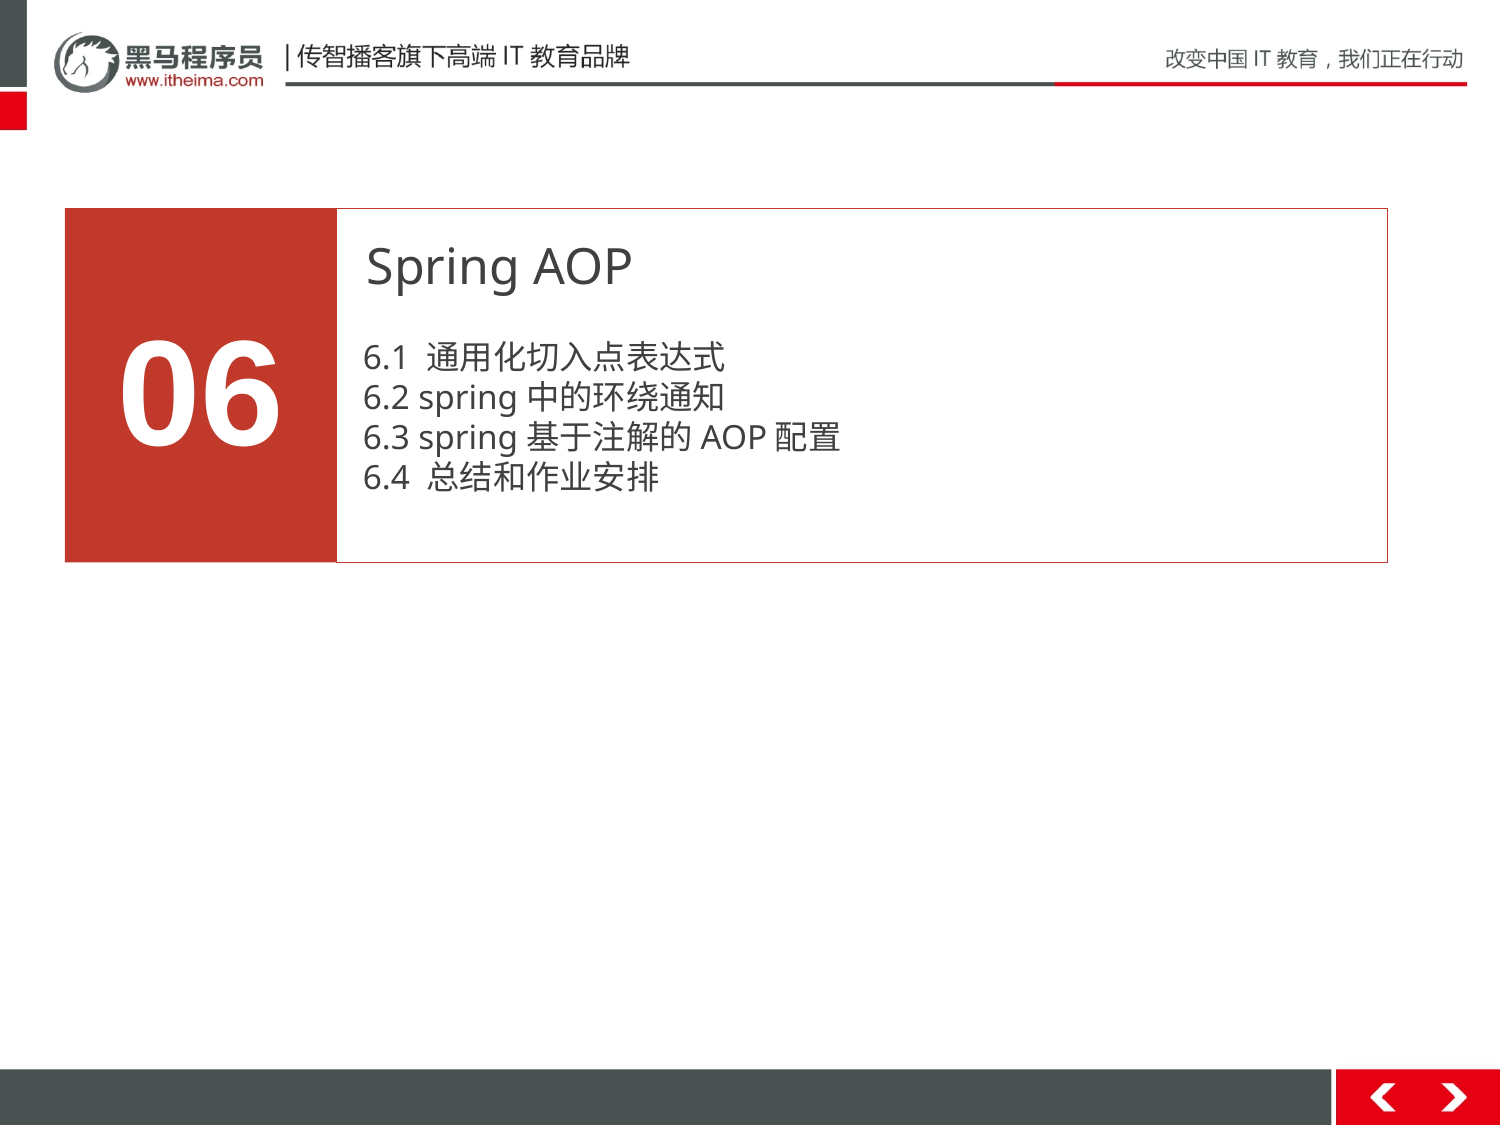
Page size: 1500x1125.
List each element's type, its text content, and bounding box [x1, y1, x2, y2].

text_box [339, 206, 1390, 565]
picture [0, 0, 1500, 1125]
text_box 06 [63, 206, 339, 565]
